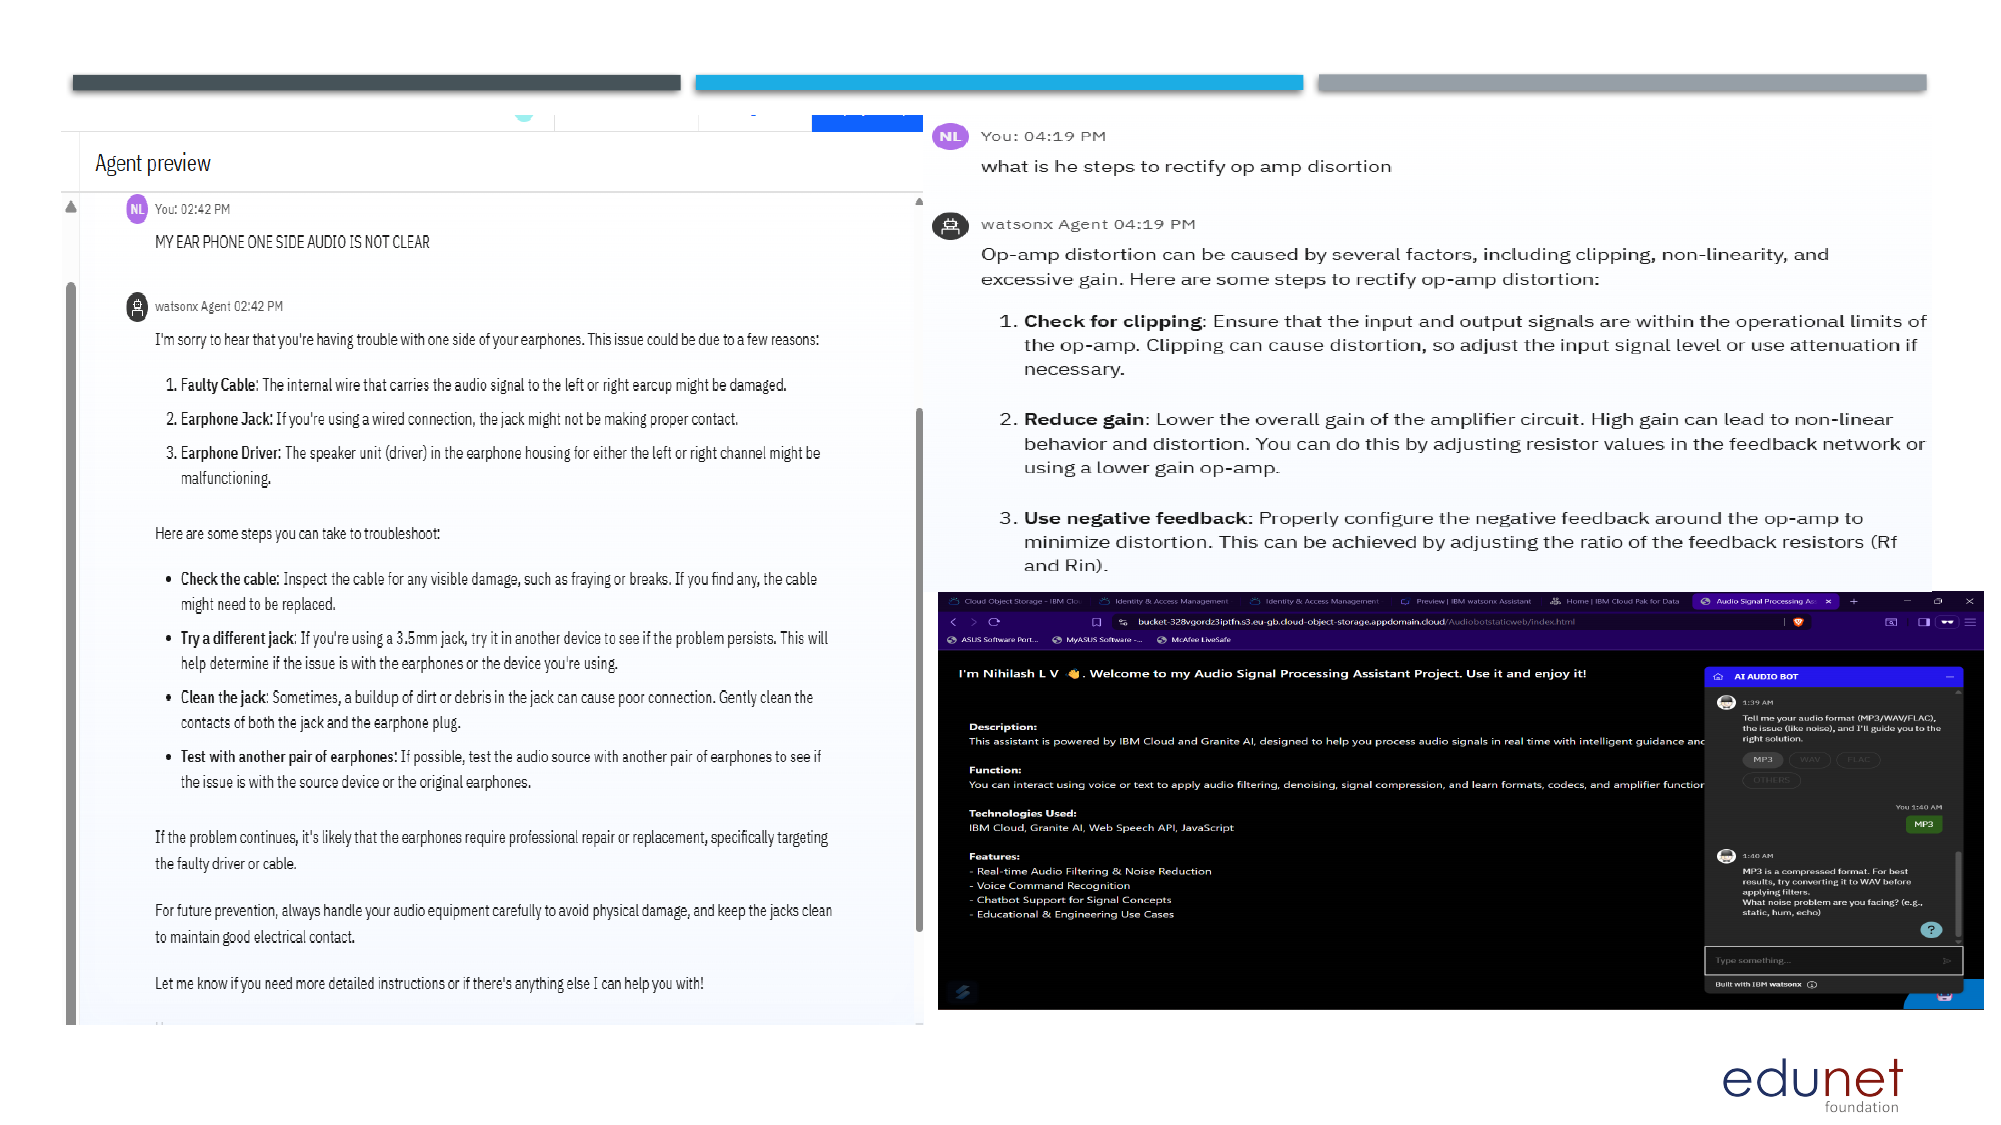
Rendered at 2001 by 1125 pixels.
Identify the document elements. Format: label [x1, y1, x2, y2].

picture [923, 114, 1985, 1011]
list [60, 114, 925, 1025]
picture [1719, 1056, 1905, 1116]
